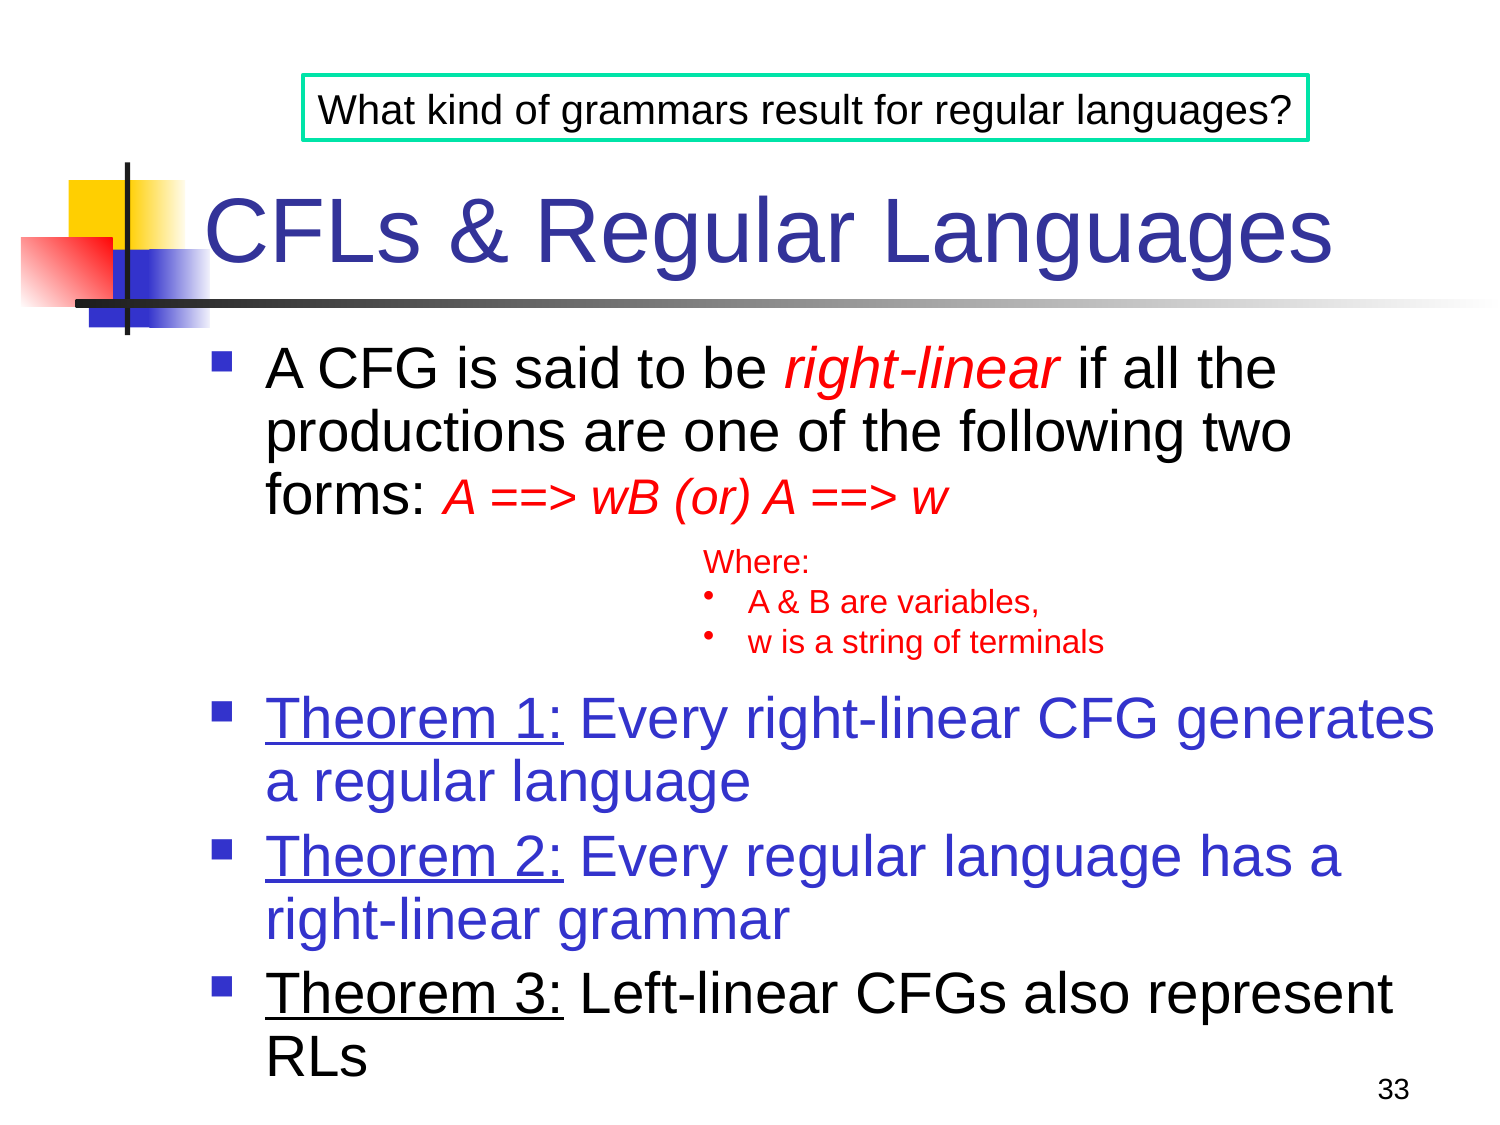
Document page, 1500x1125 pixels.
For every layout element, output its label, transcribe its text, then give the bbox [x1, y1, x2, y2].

slide_number 33 [1112, 1037, 1426, 1113]
text_box What kind of grammars result for regular languages? [301, 73, 1310, 142]
list A CFG is said to be right-linear if all the productions are one of the following two forms: A ==> wB (or) A ==> w Theorem 1: Every right-linear CFG generates a regular language Theorem 2: Every regular language has a right-linear grammar Theorem 3: Left-linear CFGs also represent RLs [193, 331, 1469, 1006]
title CFLs & Regular Languages [188, 101, 1468, 289]
text_box Where: A & B are variables, w is a string of terminals [688, 532, 1121, 667]
